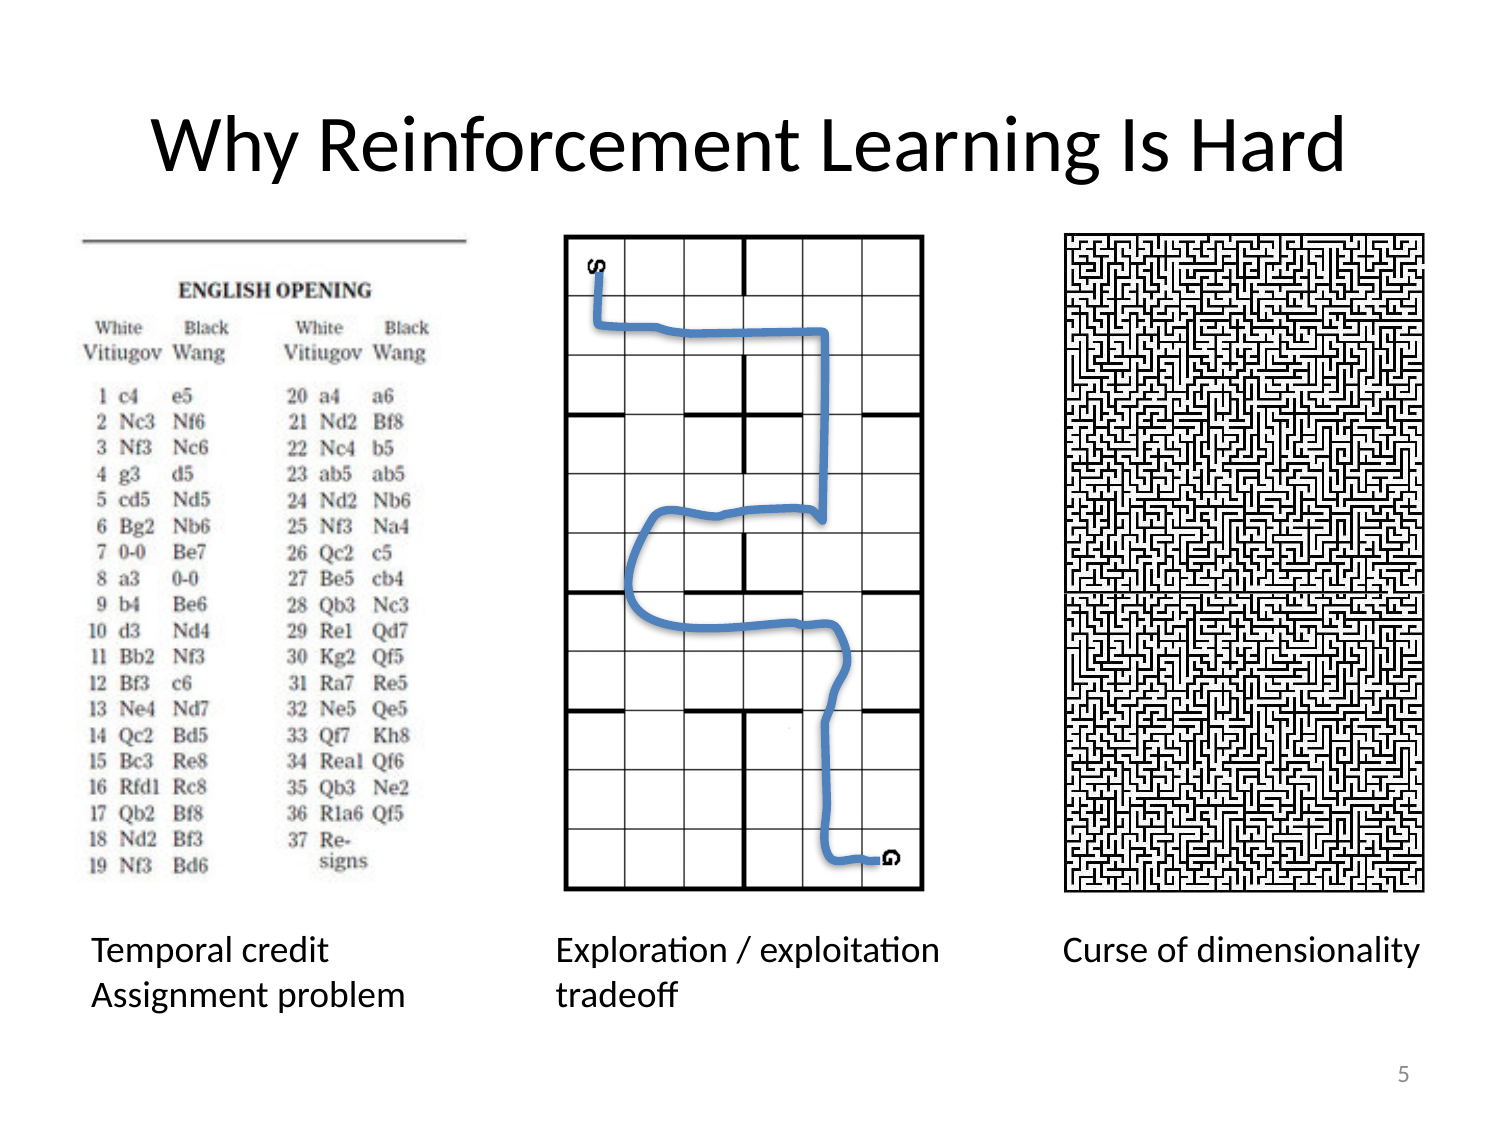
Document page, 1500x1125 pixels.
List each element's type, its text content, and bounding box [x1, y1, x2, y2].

text_box [595, 271, 828, 378]
text_box Exploration / exploitation tradeoff [540, 917, 956, 1023]
picture [74, 232, 1426, 894]
text_box Curse of dimensionality [1048, 917, 1436, 978]
text_box [822, 754, 881, 864]
text_box Temporal credit Assignment problem [76, 917, 422, 1023]
slide_number 5 [1074, 1042, 1425, 1103]
title Why Reinforcement Learning Is Hard [75, 45, 1425, 233]
